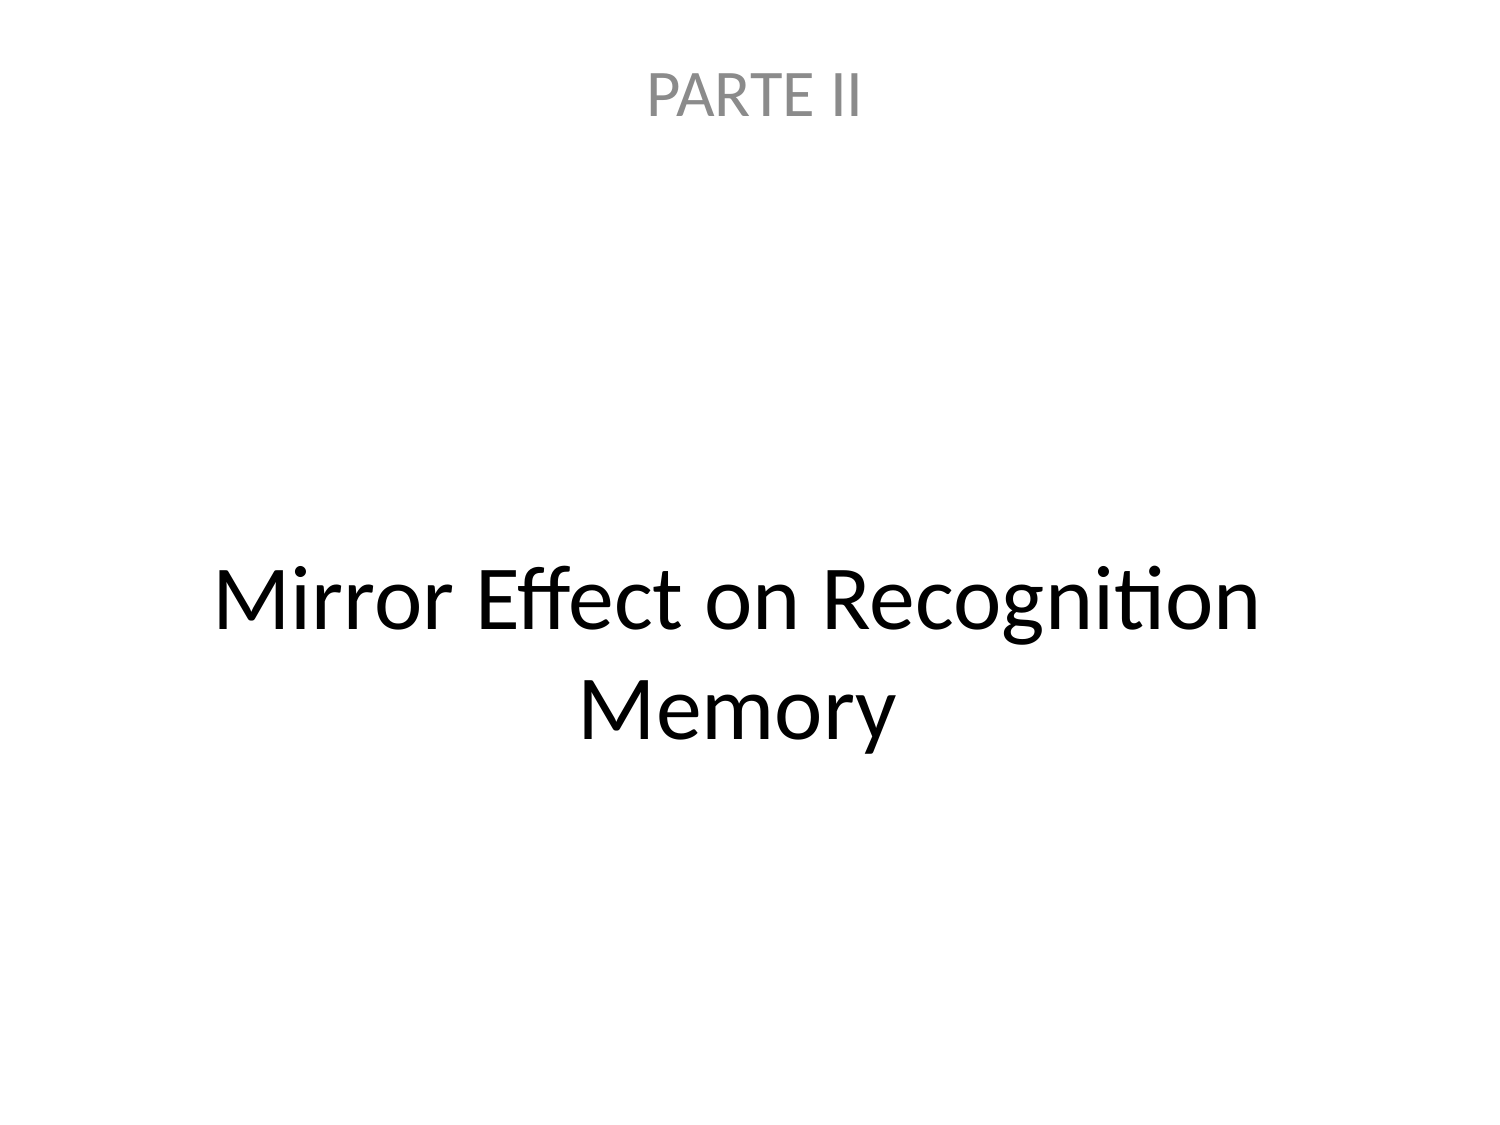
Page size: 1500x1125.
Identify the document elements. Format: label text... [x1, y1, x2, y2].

subtitle PARTE II [230, 42, 1281, 331]
title Mirror Effect on Recognition Memory [100, 527, 1376, 769]
